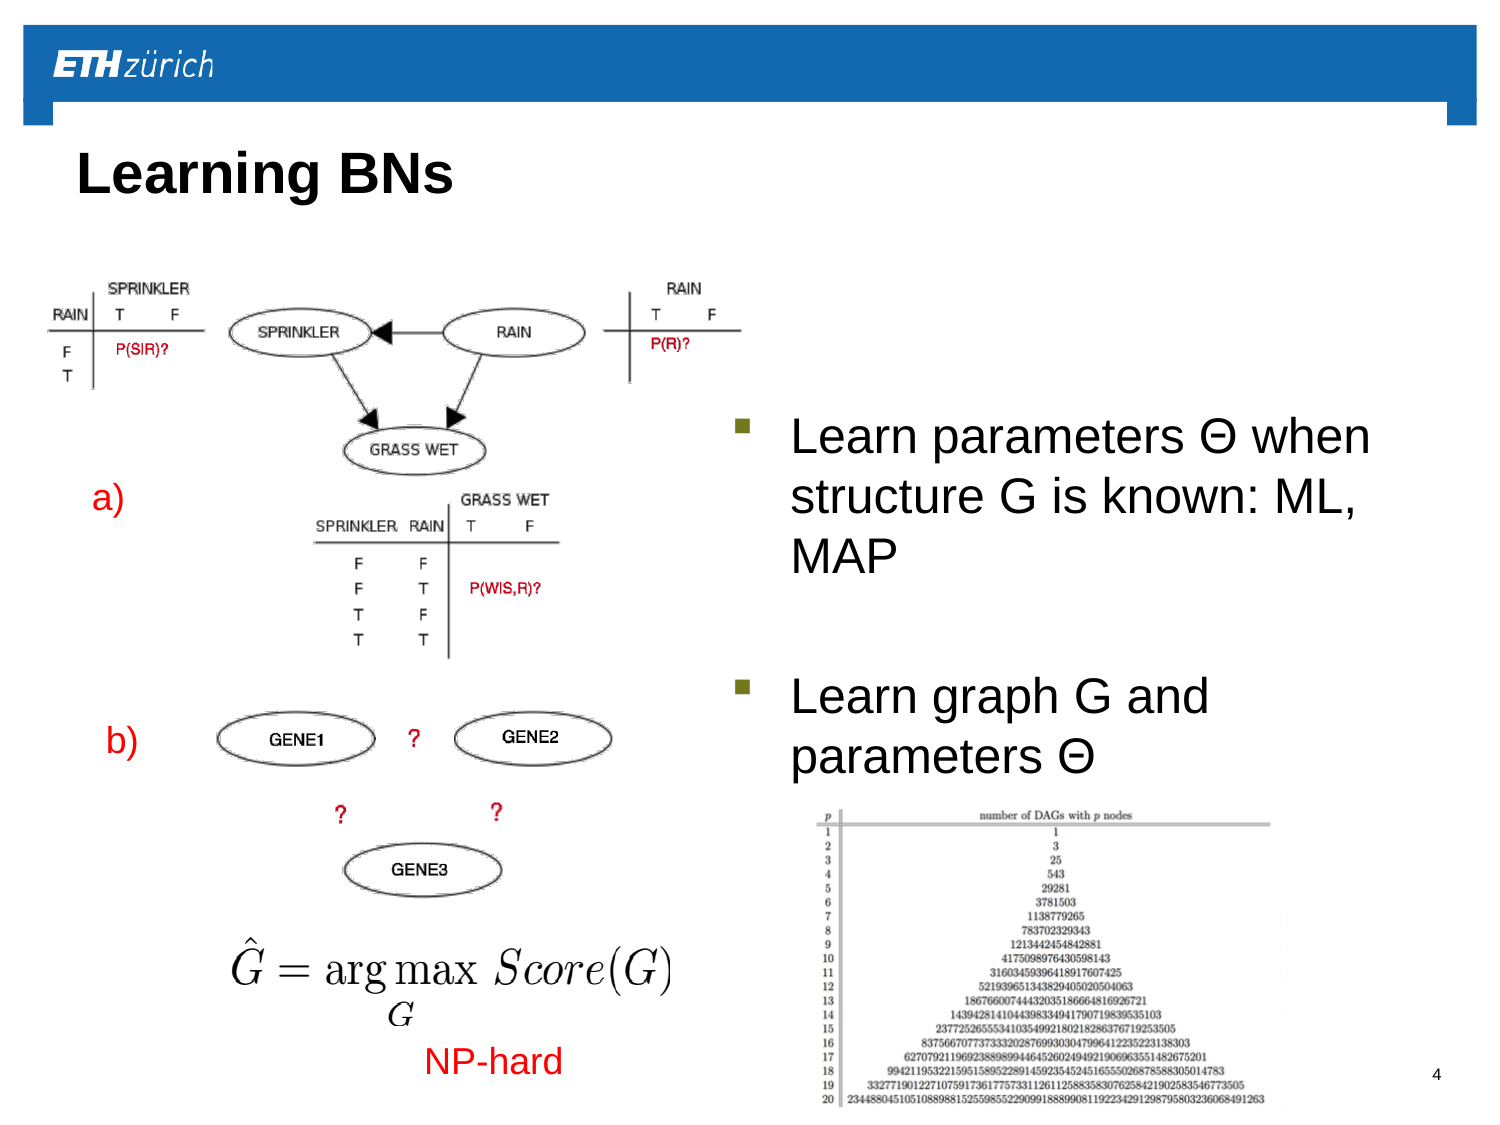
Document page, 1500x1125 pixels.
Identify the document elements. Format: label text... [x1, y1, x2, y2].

text_box Learn parameters Θ when structure G is known: ML, MAP Learn graph G and parameters Θ [716, 254, 1447, 466]
text_box b) [91, 716, 155, 769]
picture [44, 266, 766, 1027]
picture [816, 795, 1304, 1112]
title Learning BNs [53, 101, 1447, 205]
text_box NP-hard [409, 1033, 579, 1090]
slide_number 4 [1415, 1034, 1459, 1112]
